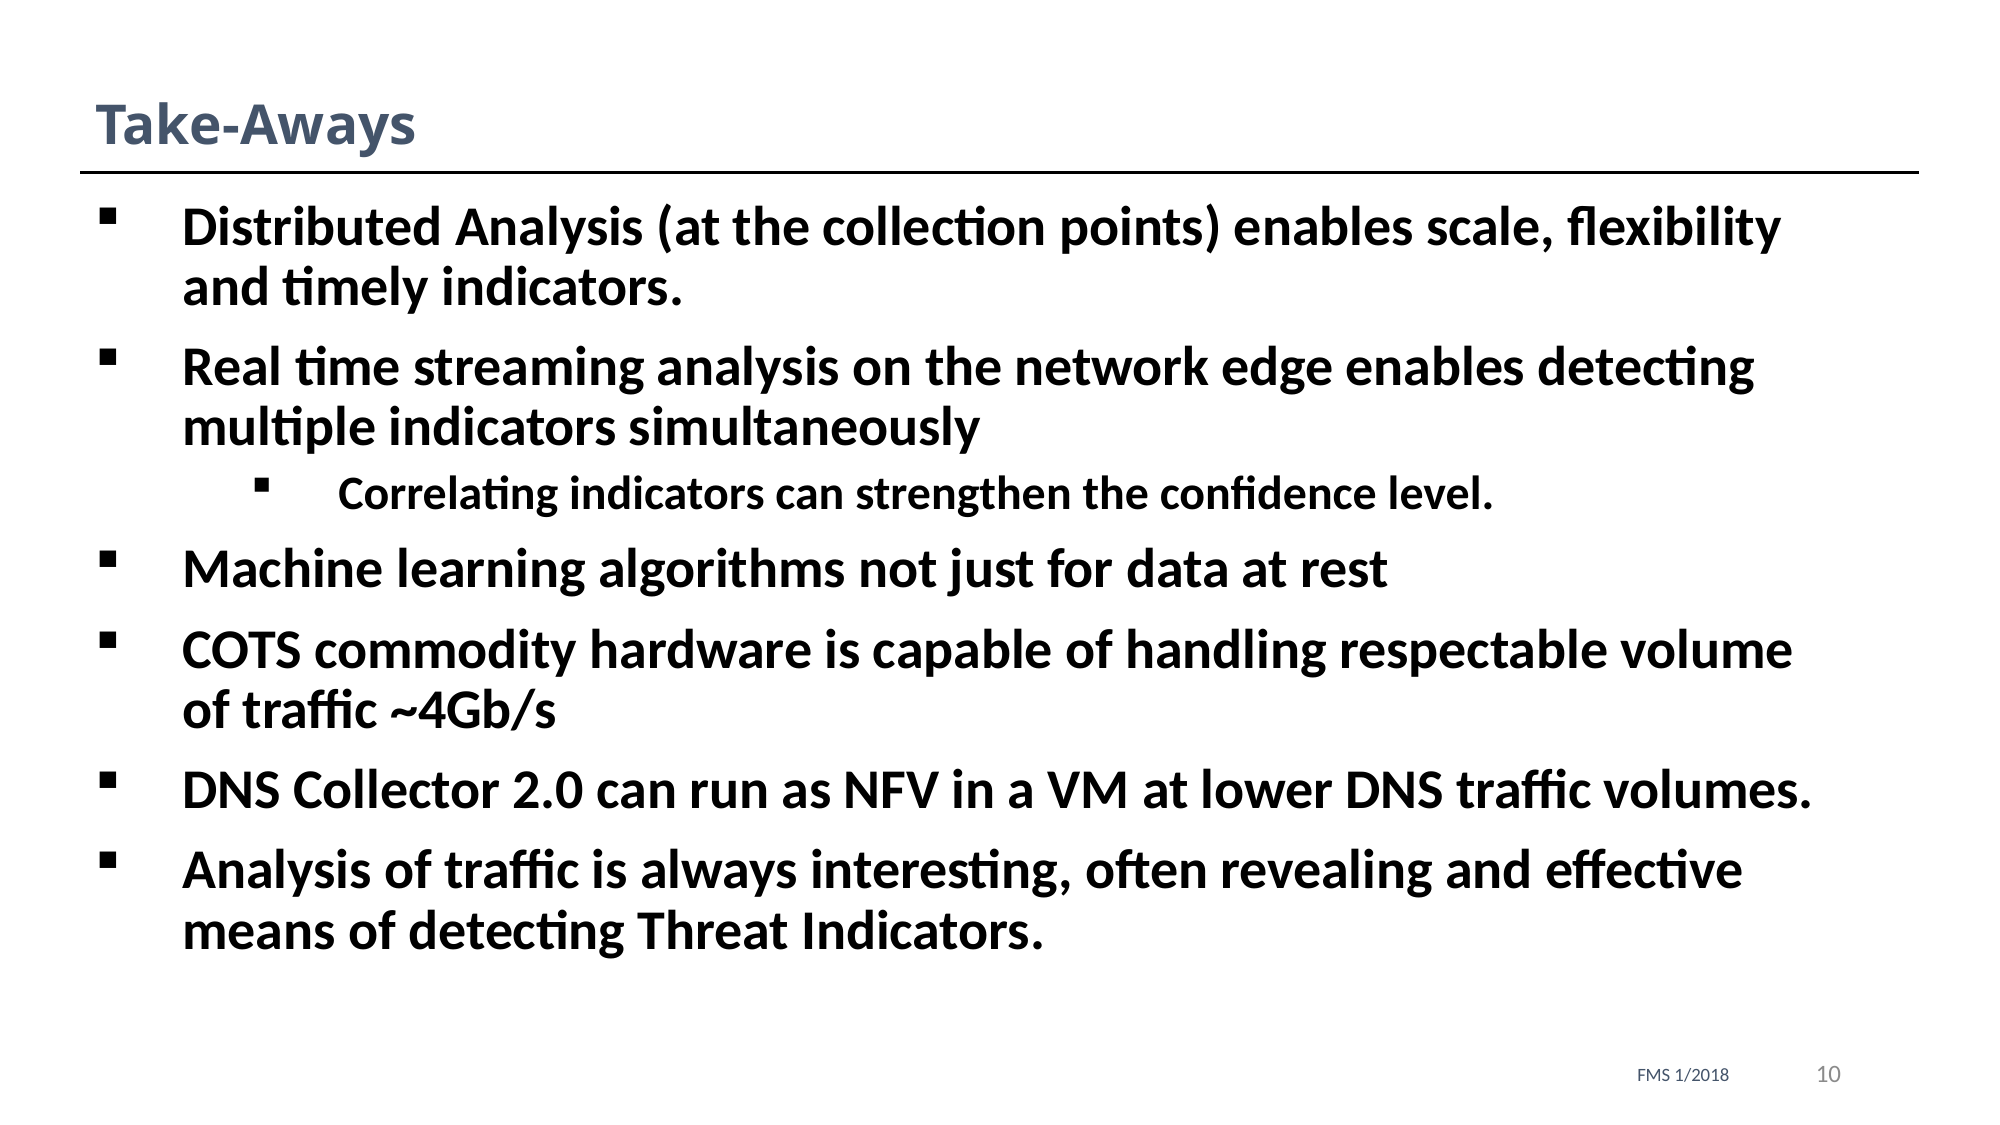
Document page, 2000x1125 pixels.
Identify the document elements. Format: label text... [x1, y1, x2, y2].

slide_number 10 [1412, 1042, 1862, 1103]
list Distributed Analysis (at the collection points) enables scale, flexibility and timely indicators. Real time streaming analysis on the network edge enables detecting multiple indicators simultaneously Correlating indicators can strengthen the confidence level. Machine learning algorithms not just for data at rest COTS commodity hardware is capable of handling respectable volume of traffic ~4Gb/s DNS Collector 2.0 can run as NFV in a VM at lower DNS traffic volumes. Analysis of traffic is always interesting, often revealing and effective means of detecting Threat Indicators. [80, 189, 1860, 979]
title Take-Aways [80, 89, 1919, 164]
